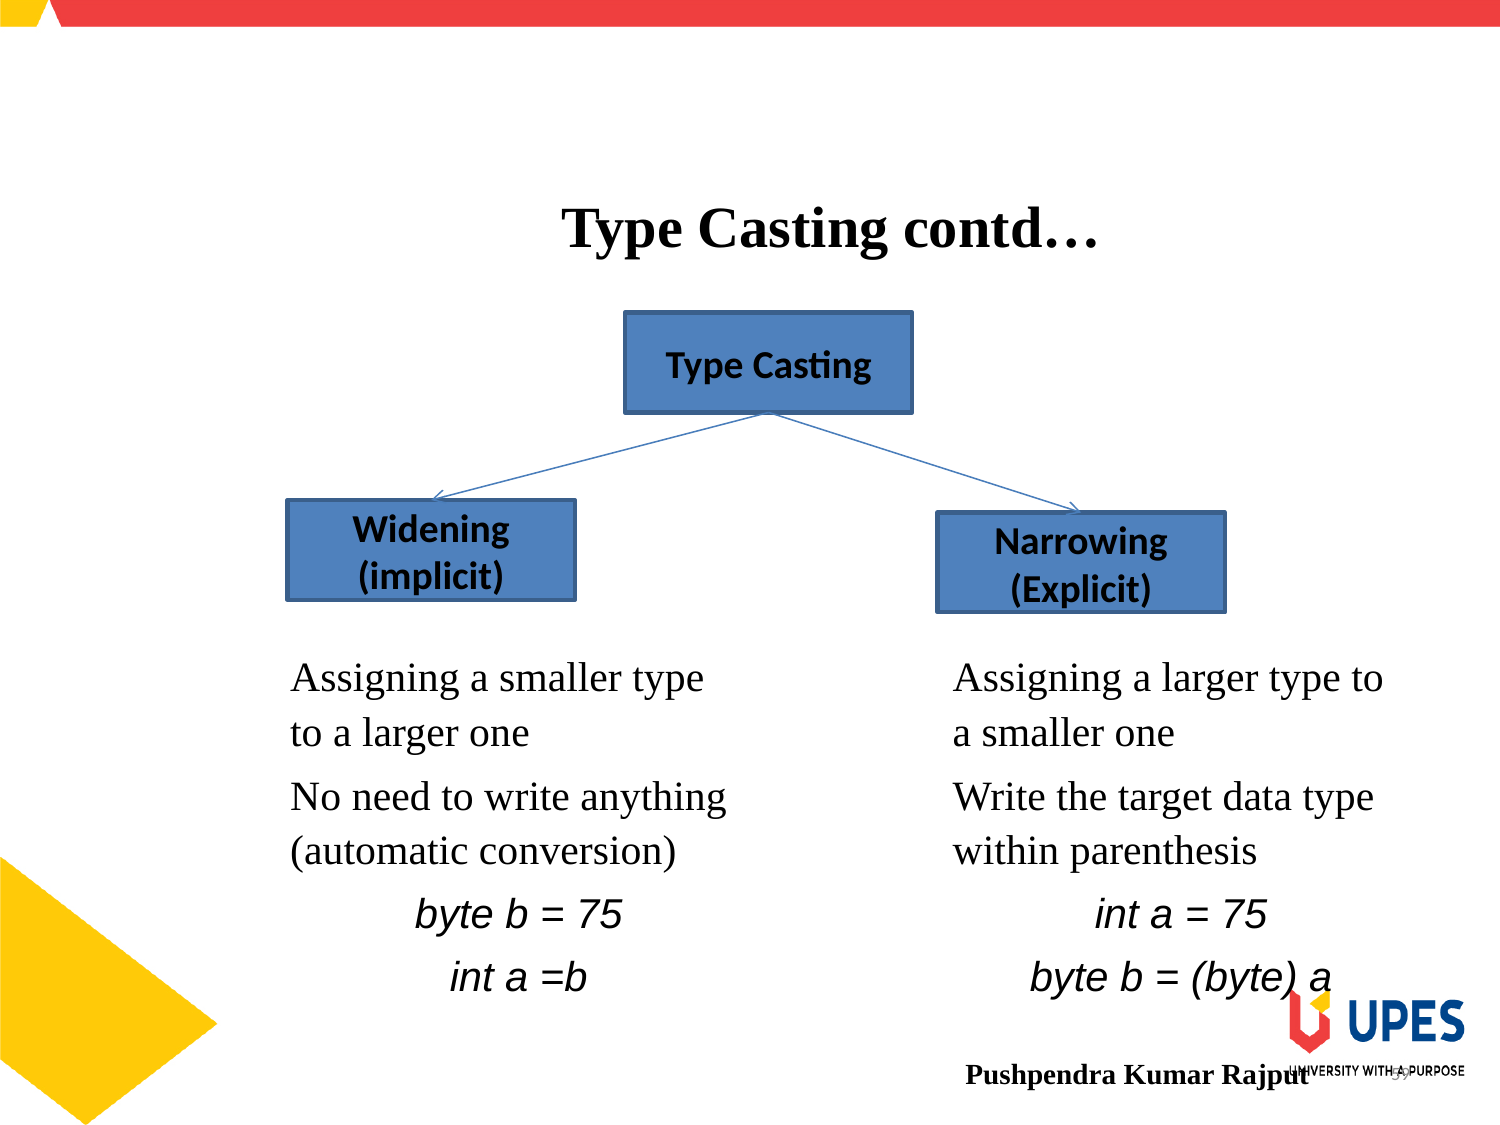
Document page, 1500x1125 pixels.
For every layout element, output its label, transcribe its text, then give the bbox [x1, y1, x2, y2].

footer Pushpendra Kumar Rajput [900, 1042, 1074, 1103]
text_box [874, 305, 976, 619]
text_box Type Casting [648, 310, 869, 415]
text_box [555, 287, 644, 626]
text_box SCHOOL OF ENGINEERING & TECHNOLOGY DEPARTMENT OF COMPUTER SCIENCE AND ENGINEERING [474, 20, 1450, 87]
picture [0, 0, 1500, 1125]
text_box Narrowing (Explicit) [979, 510, 1227, 614]
slide_number 59 [1074, 1042, 1425, 1103]
text_box Widening (implicit) [285, 498, 550, 602]
text_box Assigning a larger type to a smaller one Write the target data type within parenthesis int a = 75 byte b = (byte) a [937, 637, 1425, 1013]
text_box Type Casting contd… [249, 174, 1413, 263]
text_box Assigning a smaller type to a larger one No need to write anything (automatic conversion) byte b = 75 int a =b [275, 637, 763, 1000]
